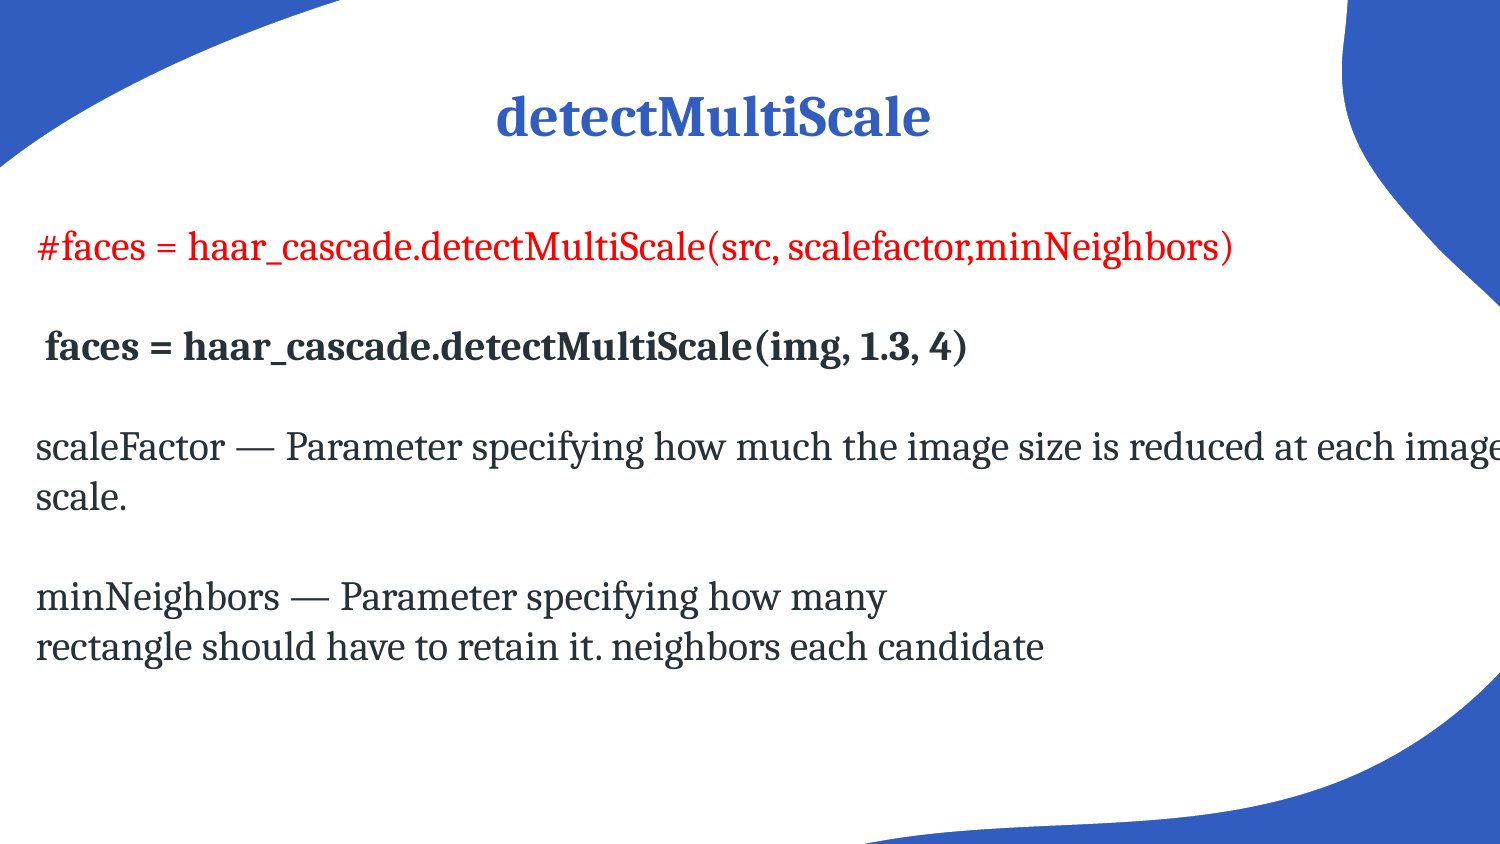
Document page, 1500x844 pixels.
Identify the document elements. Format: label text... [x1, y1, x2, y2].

text_box #faces = haar_cascade.detectMultiScale(src, scalefactor,minNeighbors) faces = haar_cascade.detectMultiScale(img, 1.3, 4) scaleFactor — Parameter specifying how much the image size is reduced at each image scale. minNeighbors — Parameter specifying how many rectangle should have to retain it. neighbors each candidate [0, 203, 1500, 824]
title detectMultiScale [172, 63, 1258, 158]
